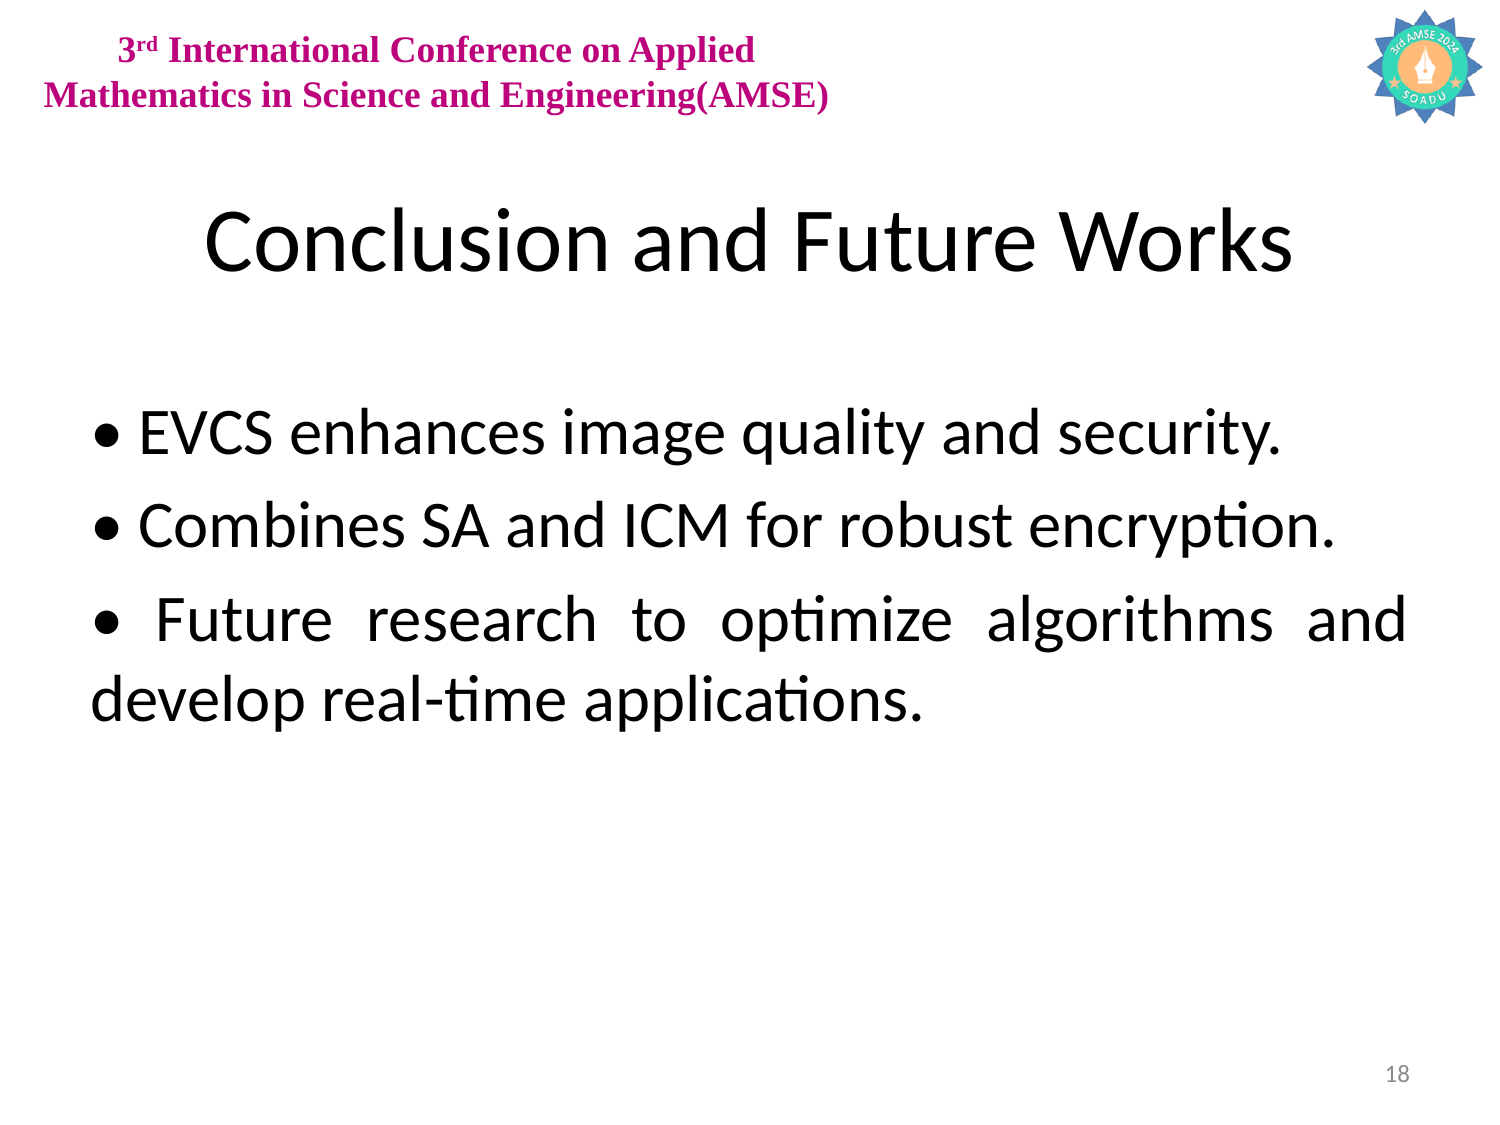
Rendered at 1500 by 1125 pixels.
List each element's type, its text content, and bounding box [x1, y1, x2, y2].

list • EVCS enhances image quality and security. • Combines SA and ICM for robust encryption. • Future research to optimize algorithms and develop real-time applications. [75, 380, 1425, 1005]
picture [1366, 9, 1484, 125]
title Conclusion and Future Works [75, 144, 1425, 325]
slide_number 18 [1074, 1042, 1425, 1103]
text_box 3rd International Conference on Applied Mathematics in Science and Engineering(AMSE) [0, 17, 874, 123]
